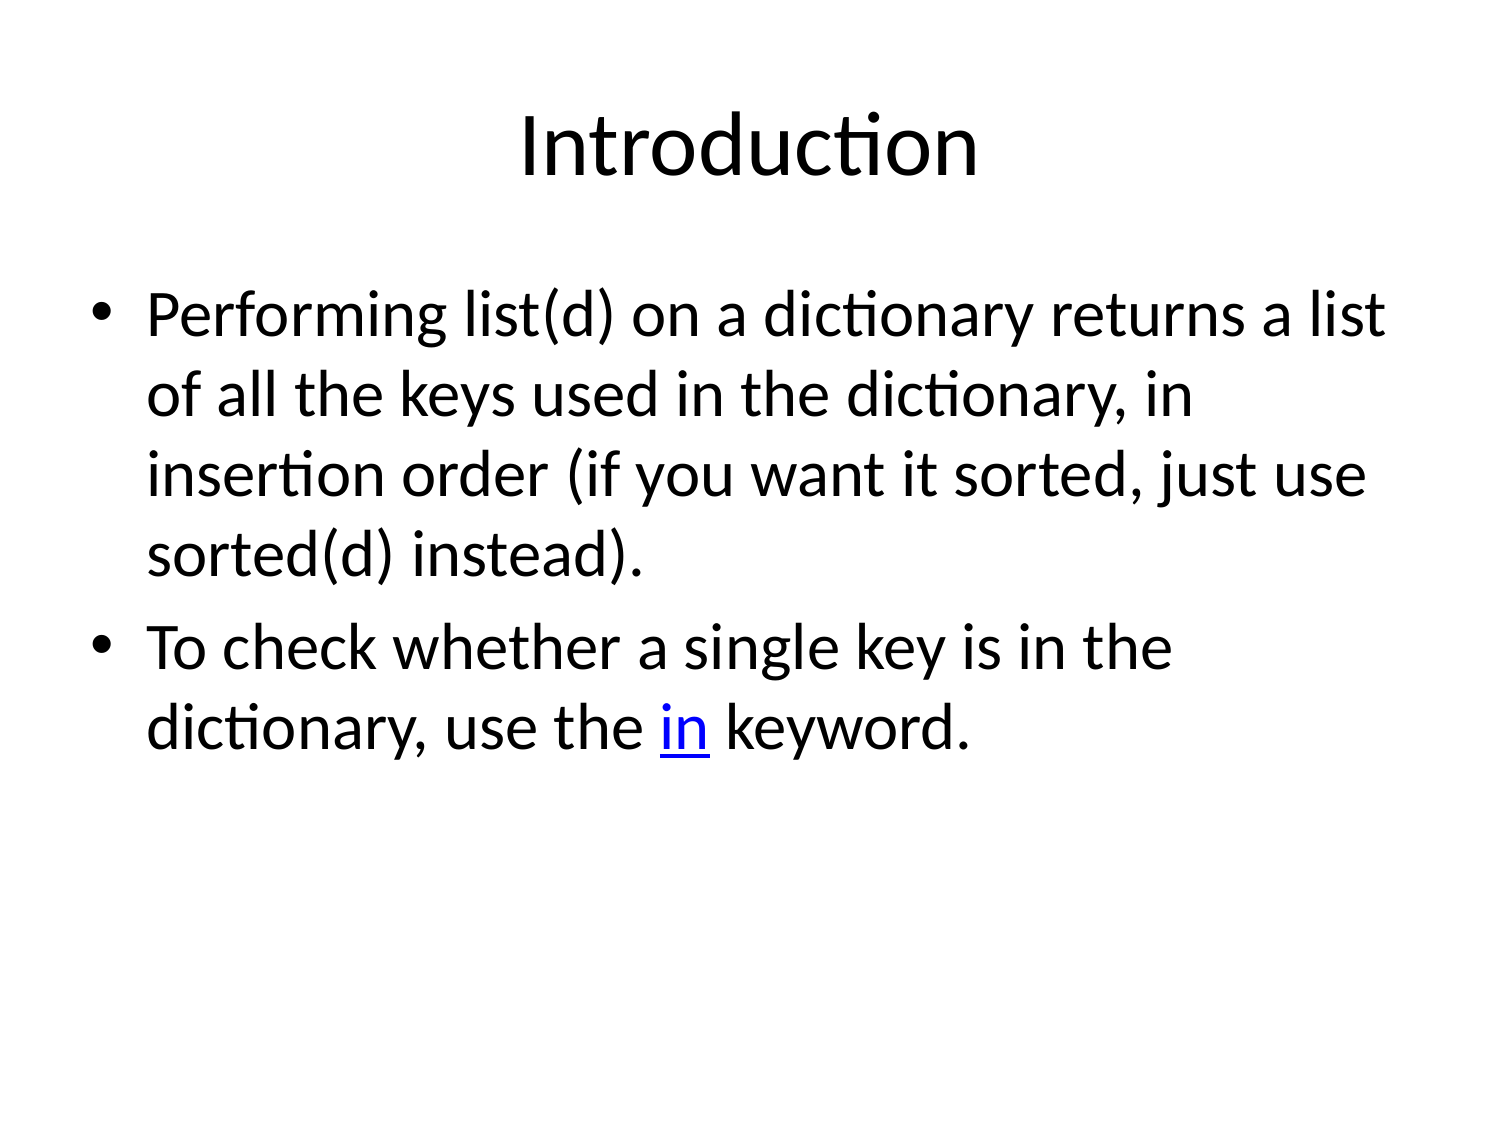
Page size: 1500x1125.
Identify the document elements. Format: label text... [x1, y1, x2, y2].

title Introduction [75, 45, 1425, 233]
list Performing list(d) on a dictionary returns a list of all the keys used in the dictionary, in insertion order (if you want it sorted, just use sorted(d) instead). To check whether a single key is in the dictionary, use the in keyword. [75, 262, 1425, 1005]
